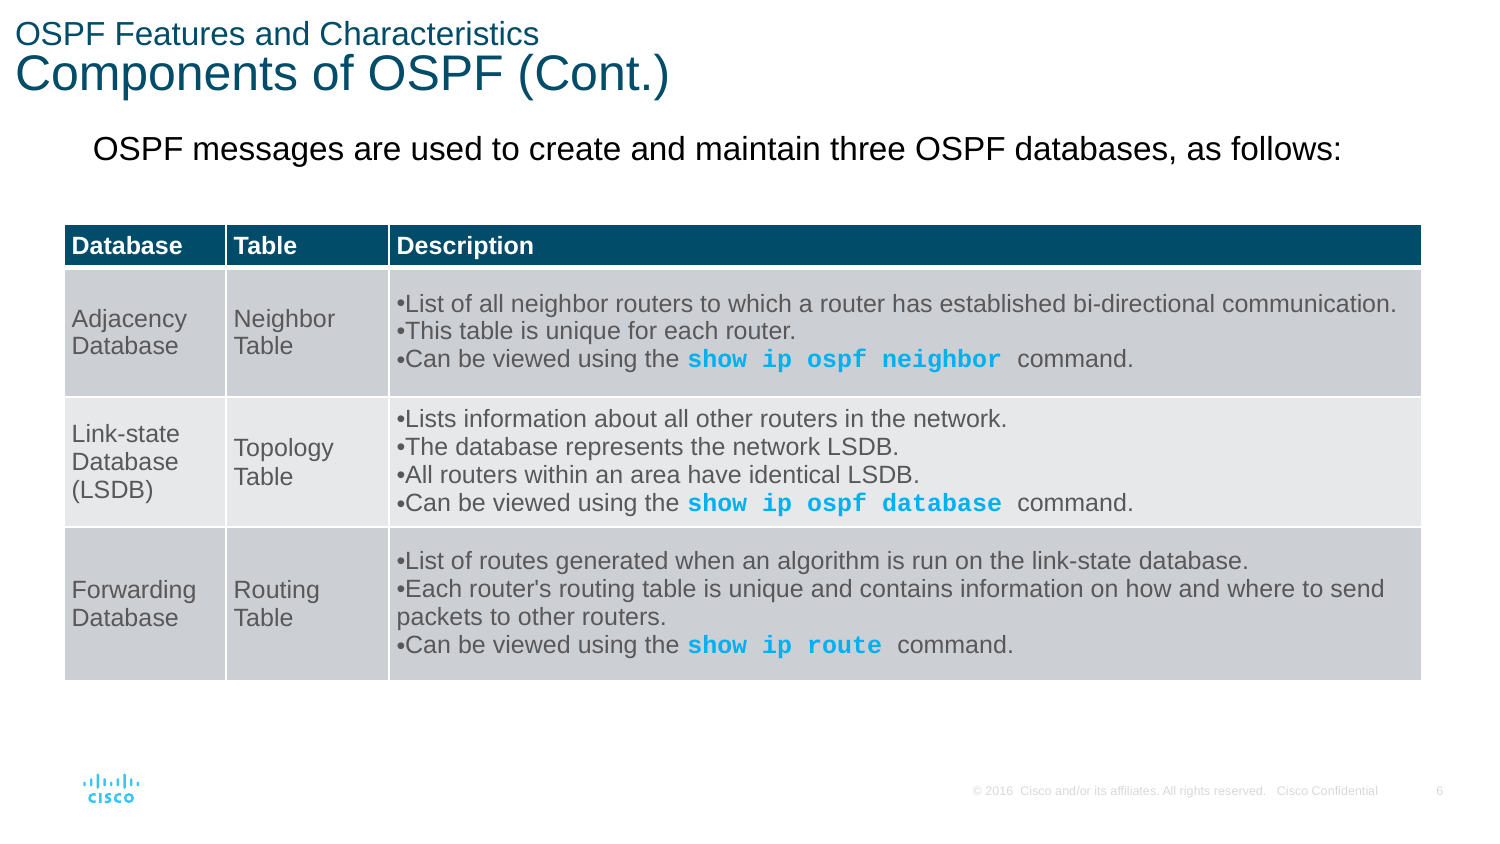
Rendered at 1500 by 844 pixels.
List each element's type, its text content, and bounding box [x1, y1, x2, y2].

table_cell Lists information about all other routers in the network. The database represents the network LSDB. All routers within an area have identical LSDB. Can be viewed using the show ip ospf database command. [390, 398, 1421, 526]
table_cell Neighbor Table [227, 270, 388, 396]
table_cell List of routes generated when an algorithm is run on the link-state database. Each router's routing table is unique and contains information on how and where to send packets to other routers. Can be viewed using the show ip route command. [390, 528, 1421, 680]
table_cell Link-state Database (LSDB) [65, 398, 225, 526]
table_header Description [390, 225, 1421, 265]
title OSPF Features and Characteristics Components of OSPF (Cont.) [0, 0, 1369, 121]
table_header Table [227, 225, 388, 265]
table_cell Adjacency Database [65, 270, 225, 396]
table_cell Forwarding Database [65, 528, 225, 680]
table_header Database [65, 225, 225, 265]
table_cell Routing Table [227, 528, 388, 680]
table_cell Topology Table [227, 398, 388, 526]
list OSPF messages are used to create and maintain three OSPF databases, as follows: [77, 120, 1437, 204]
table_cell List of all neighbor routers to which a router has established bi-directional communication. This table is unique for each router. Can be viewed using the show ip ospf neighbor command. [390, 270, 1421, 396]
